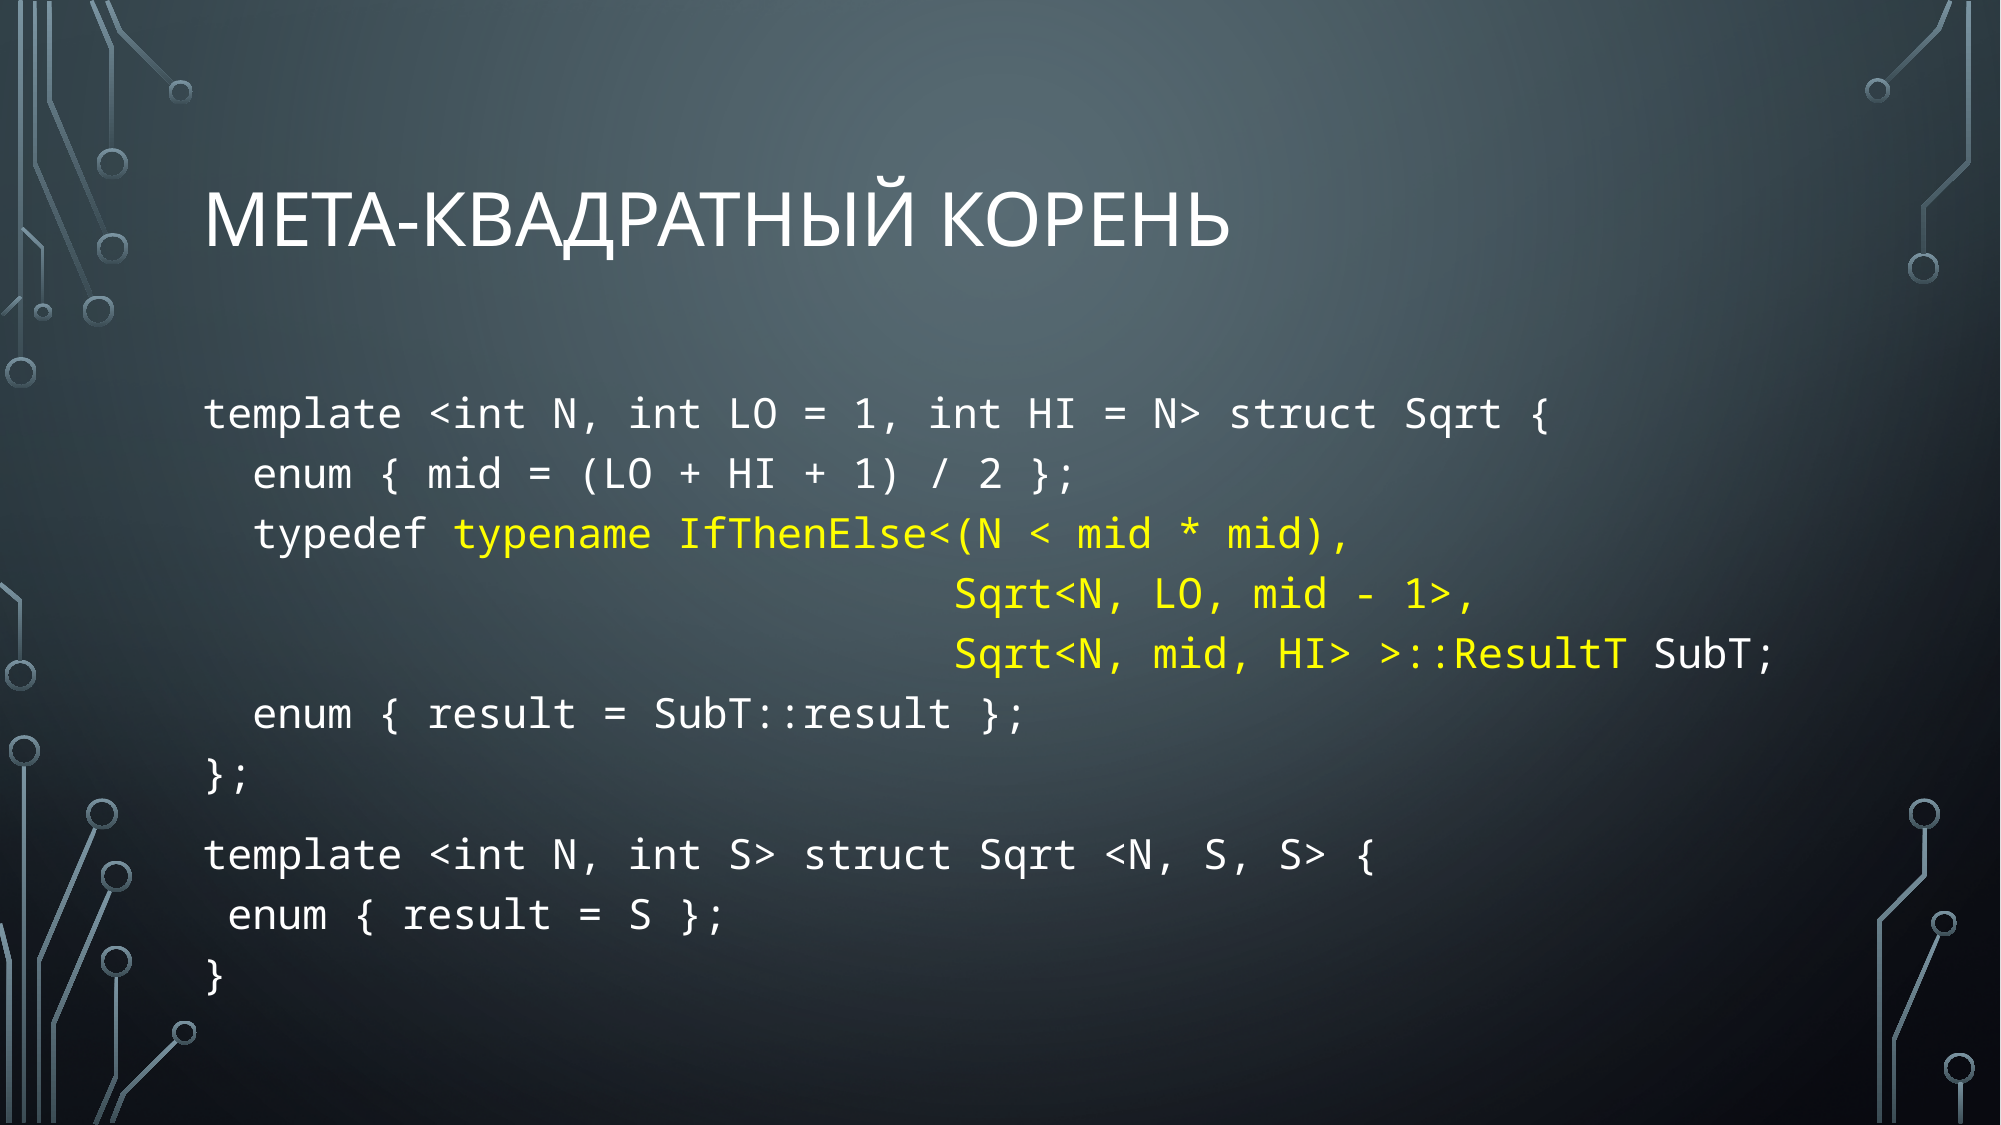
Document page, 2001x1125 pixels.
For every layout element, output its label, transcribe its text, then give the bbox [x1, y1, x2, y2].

title мета-квадратный корень [187, 101, 1813, 344]
list template <int N, int LO = 1, int HI = N> struct Sqrt { enum { mid = (LO + HI + 1) / 2 }; typedef typename IfThenElse<(N < mid * mid), Sqrt<N, LO, mid - 1>, Sqrt<N, mid, HI> >::ResultT SubT; enum { result = SubT::result }; }; template <int N, int S> struct Sqrt <N, S, S> { enum { result = S }; } [187, 369, 1813, 1067]
